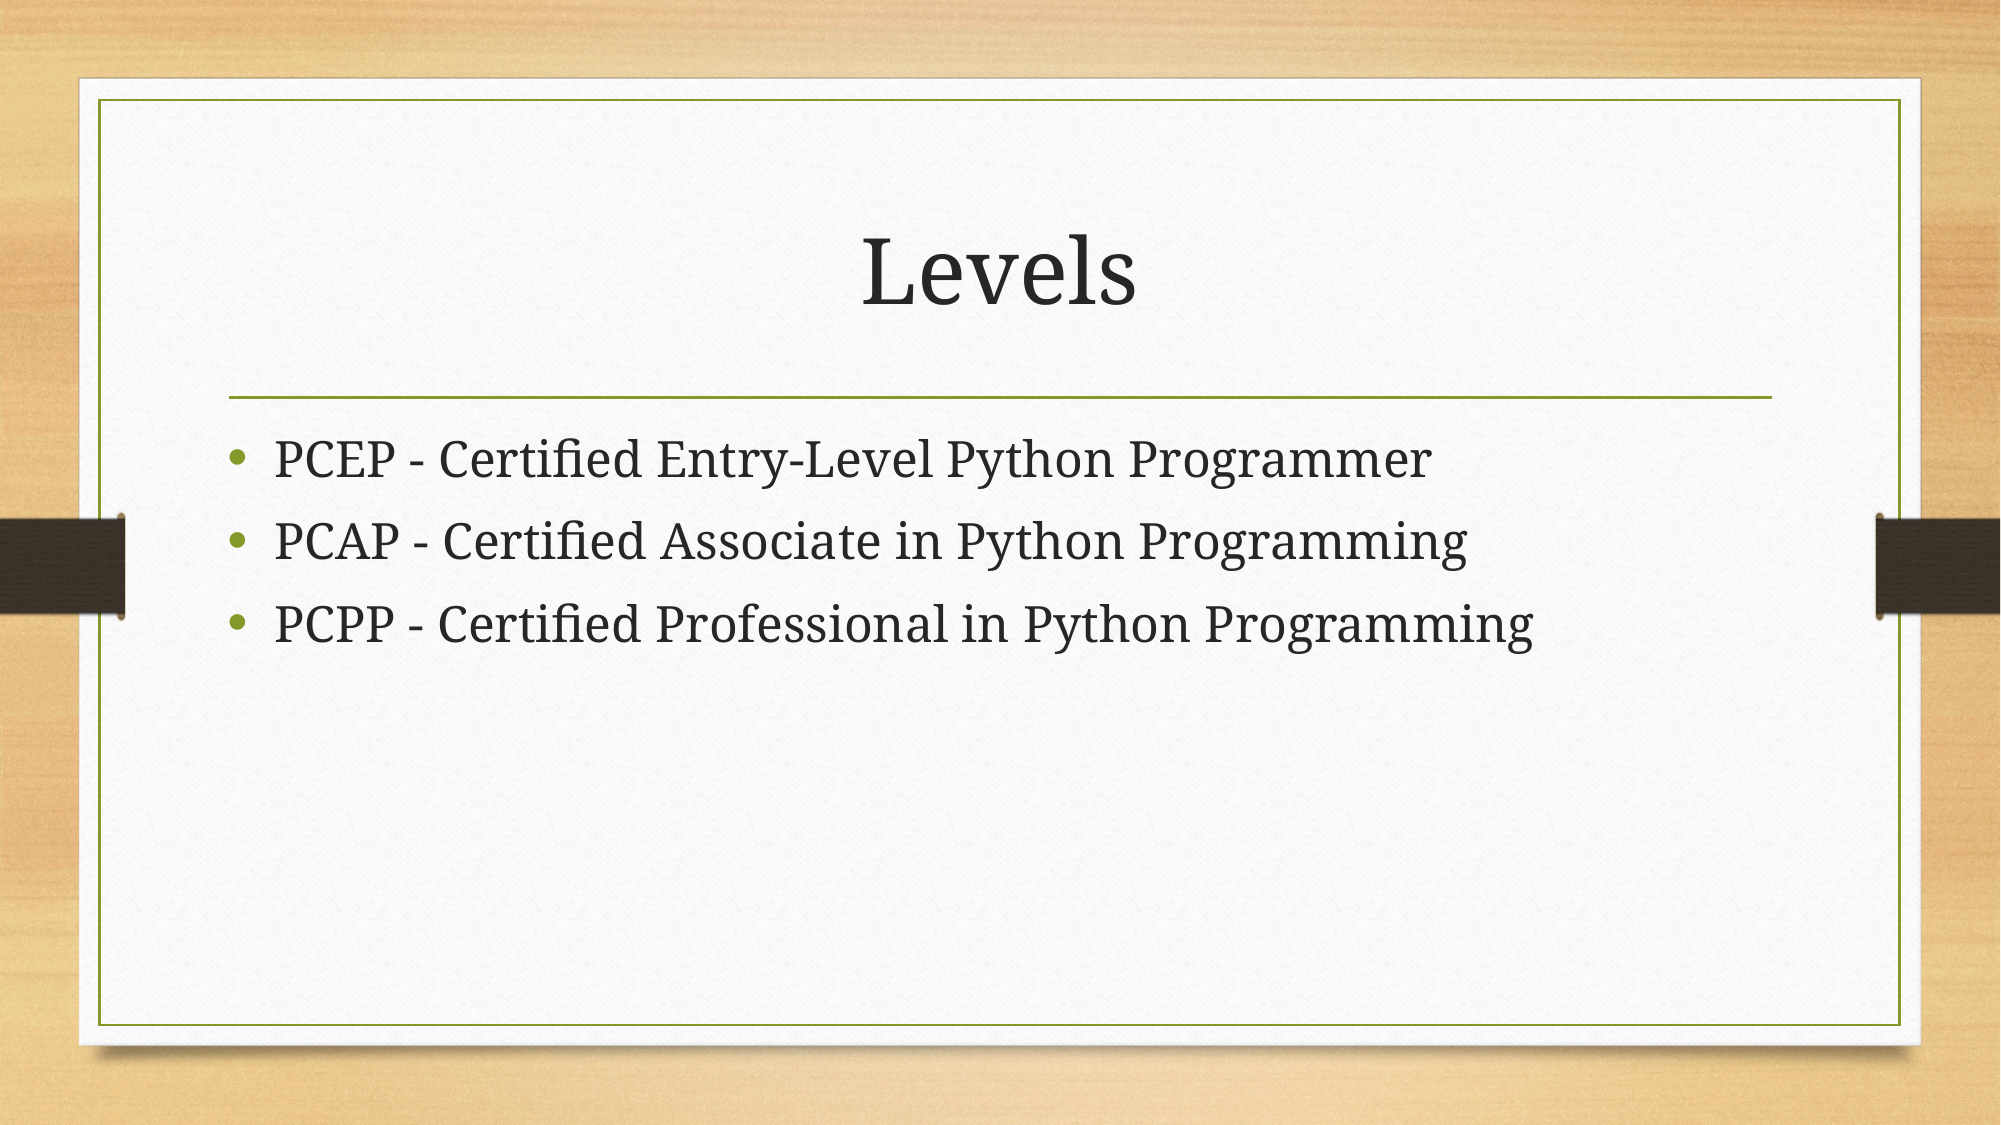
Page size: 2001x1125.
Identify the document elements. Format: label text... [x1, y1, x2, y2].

list PCEP - Certified Entry-Level Python Programmer PCAP - Certified Associate in Python Programming PCPP - Certified Professional in Python Programming [212, 419, 1788, 964]
picture [0, 0, 2001, 1125]
title Levels [212, 161, 1788, 375]
